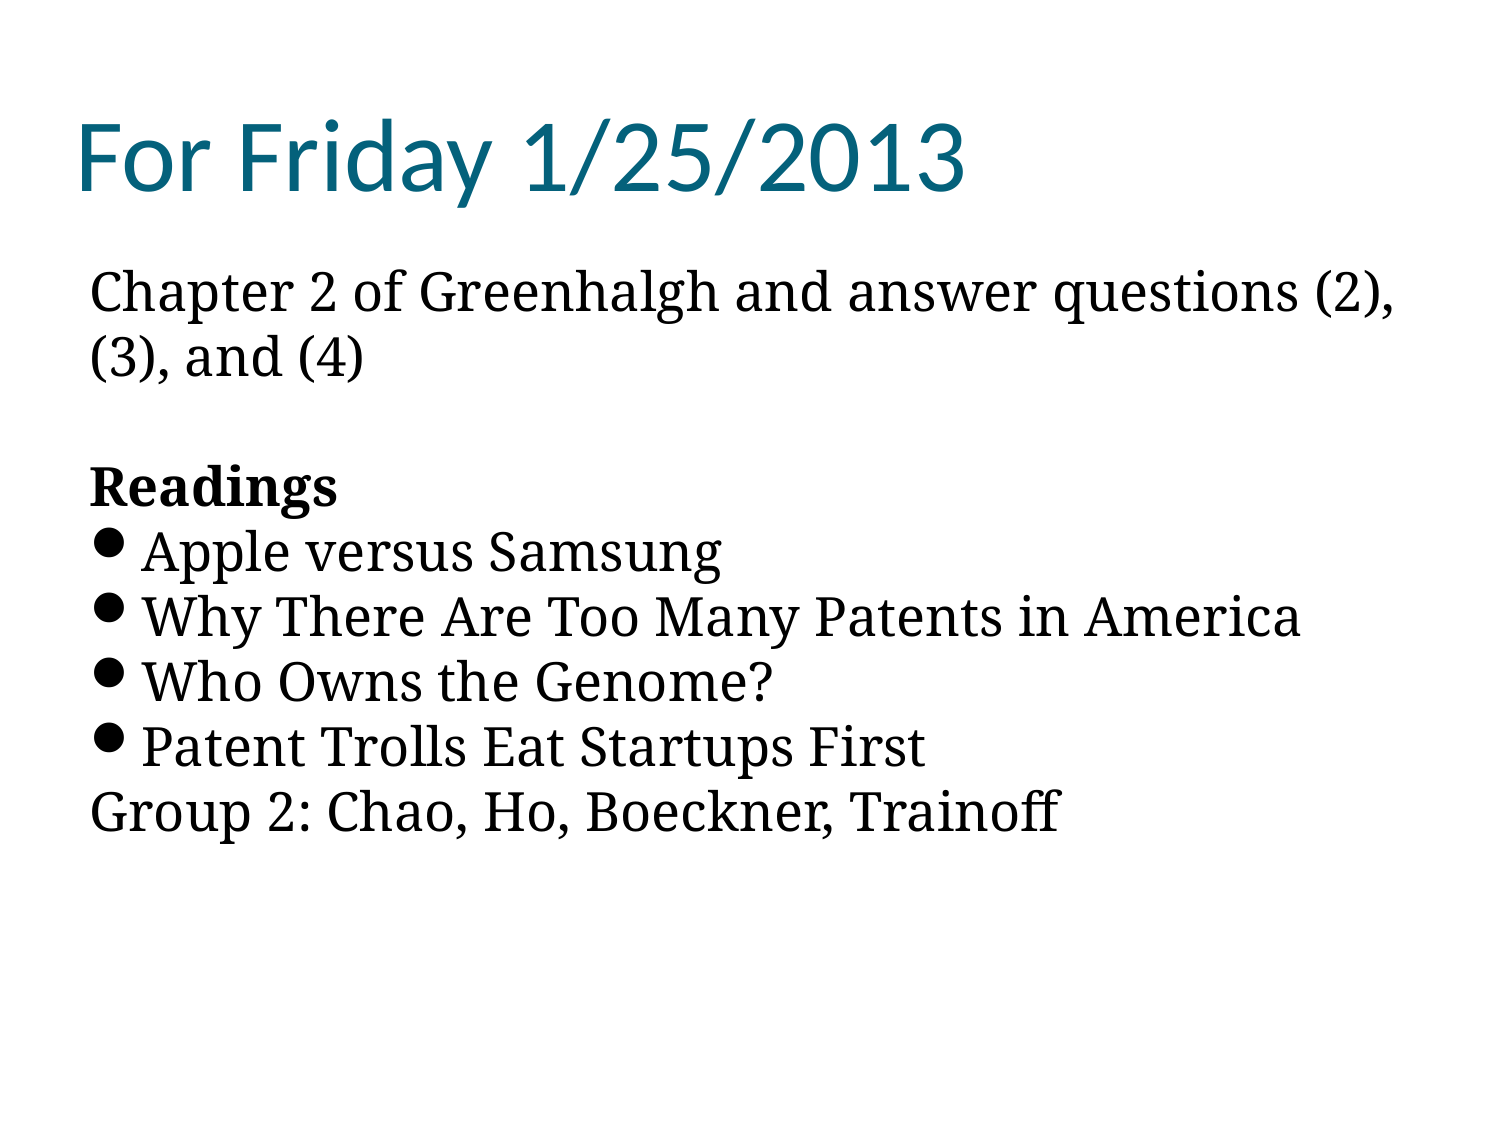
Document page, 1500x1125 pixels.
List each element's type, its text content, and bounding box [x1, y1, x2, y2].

text_box For Friday 1/25/2013 [75, 115, 1425, 213]
text_box Chapter 2 of Greenhalgh and answer questions (2), (3), and (4) Readings Apple versus Samsung Why There Are Too Many Patents in America Who Owns the Genome? Patent Trolls Eat Startups First Group 2: Chao, Ho, Boeckner, Trainoff [75, 249, 1425, 1038]
